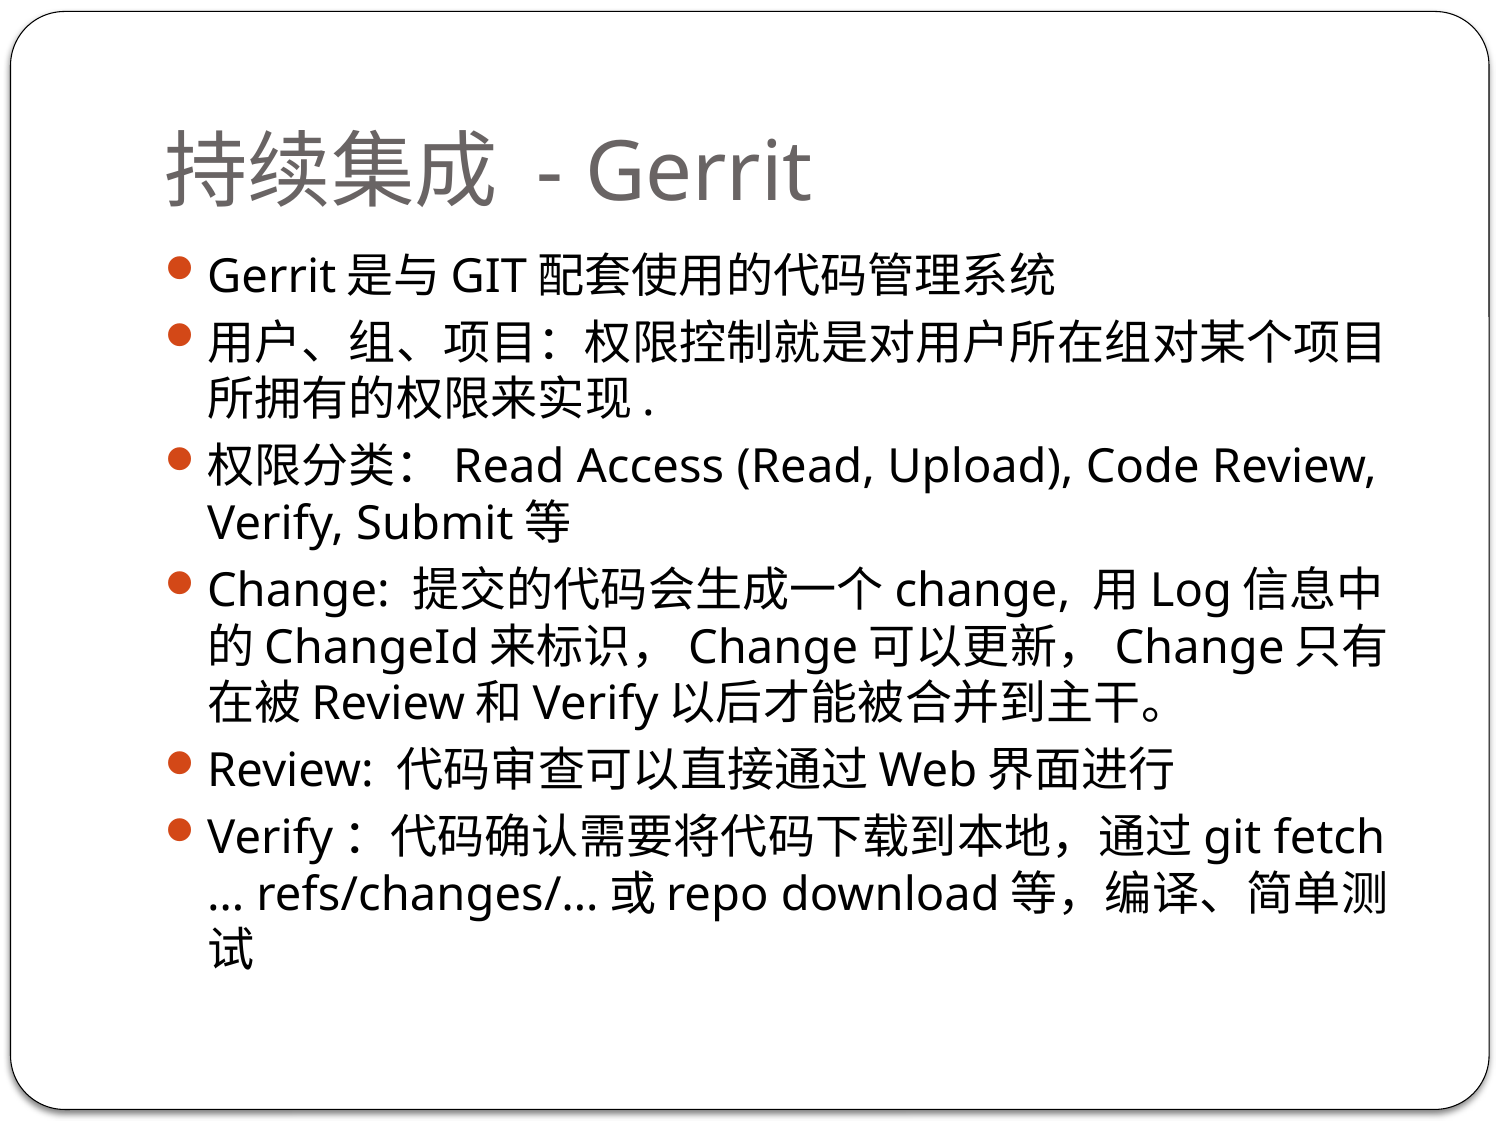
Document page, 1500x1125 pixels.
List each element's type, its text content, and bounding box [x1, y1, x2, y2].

list Gerrit是与GIT配套使用的代码管理系统 用户、组、项目：权限控制就是对用户所在组对某个项目所拥有的权限来实现. 权限分类：Read Access (Read, Upload), Code Review, Verify, Submit等 Change: 提交的代码会生成一个change, 用Log信息中的ChangeId来标识，Change可以更新，Change只有在被Review和Verify以后才能被合并到主干。 Review: 代码审查可以直接通过Web界面进行 Verify：代码确认需要将代码下载到本地，通过git fetch … refs/changes/…或repo download等，编译、简单测试 [150, 237, 1425, 988]
title 持续集成 - Gerrit [150, 45, 1425, 233]
